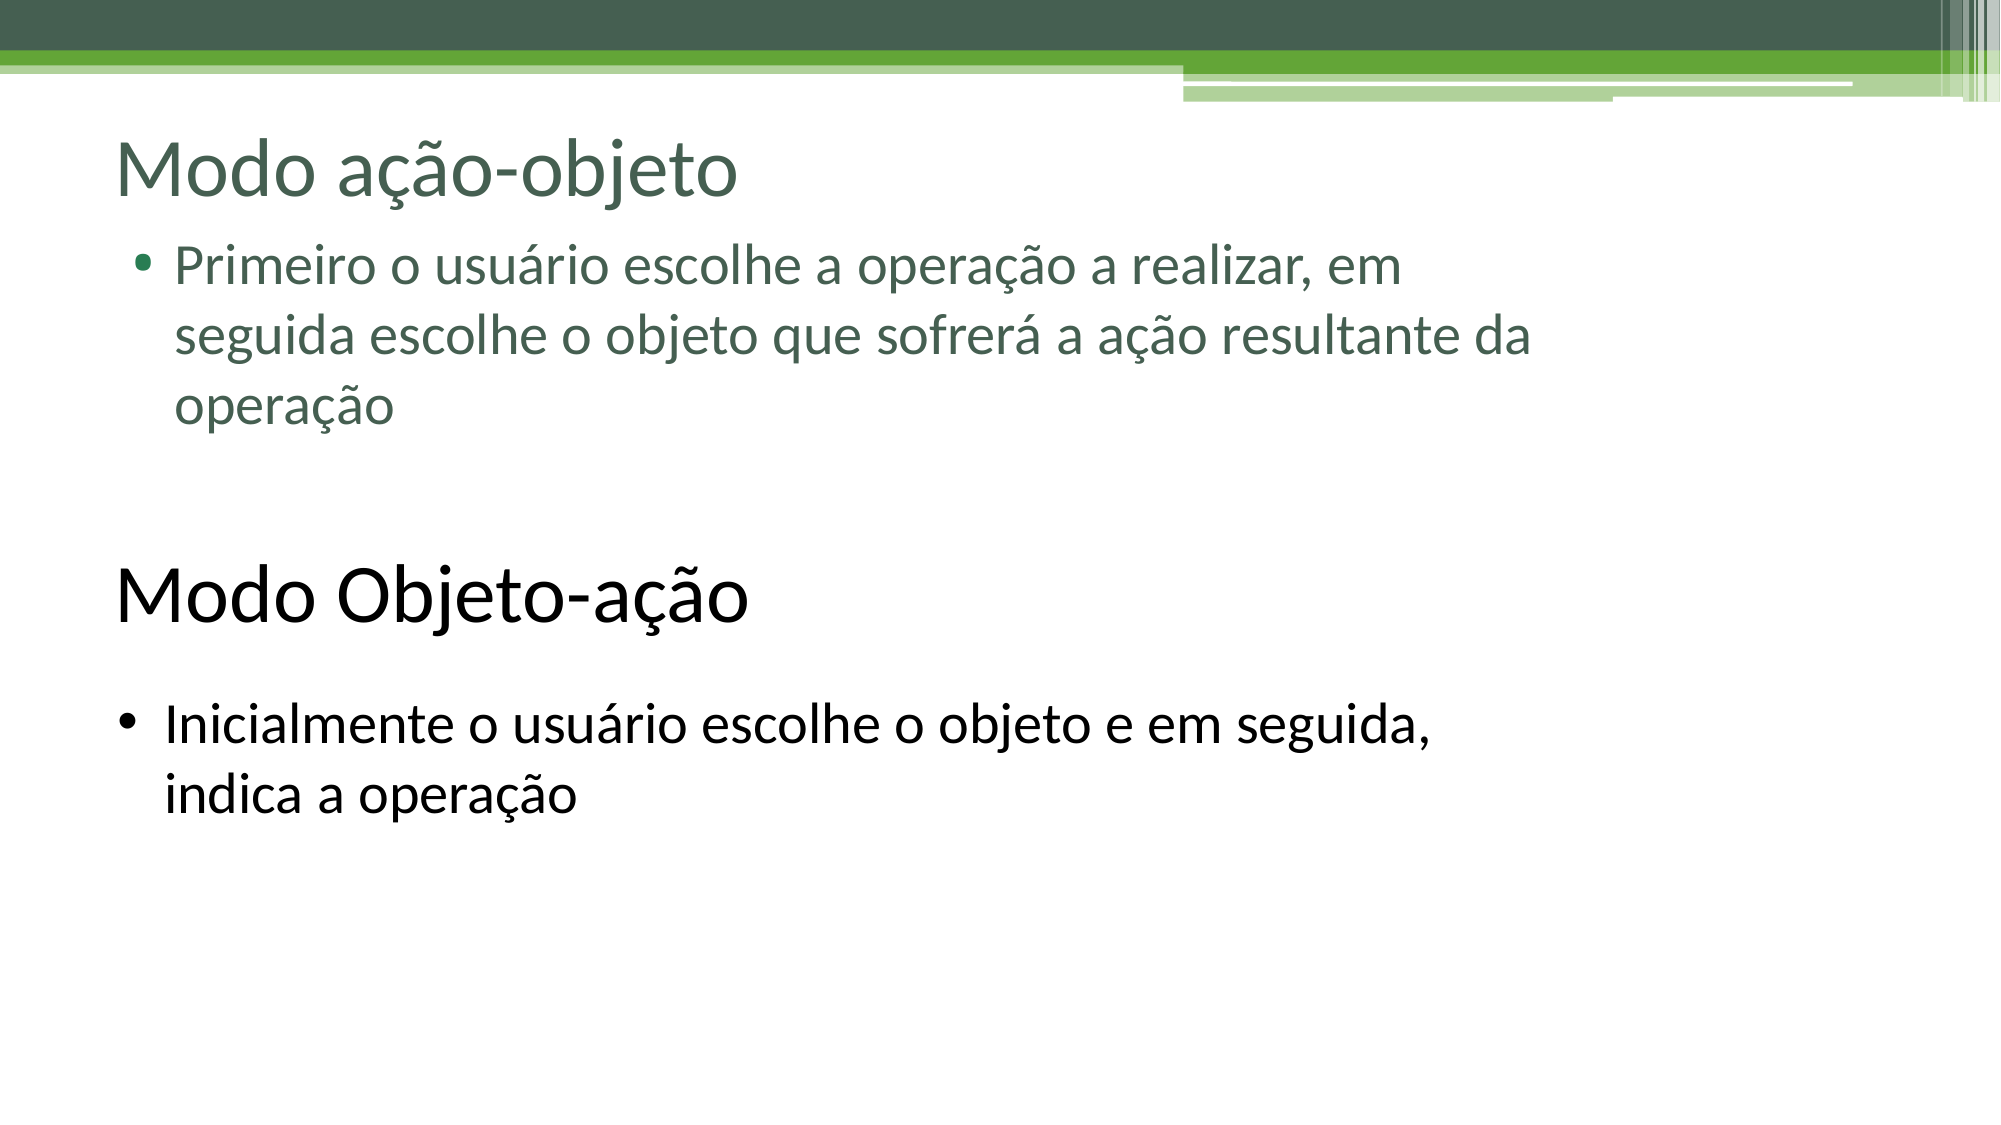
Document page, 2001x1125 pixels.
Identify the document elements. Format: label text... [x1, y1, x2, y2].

text_box Inicialmente o usuário escolhe o objeto e em seguida, indica a operação [102, 677, 1558, 833]
title Modo ação-objeto [99, 86, 1900, 240]
list Primeiro o usuário escolhe a operação a realizar, em seguida escolhe o objeto que sofrerá a ação resultante da operação [99, 218, 1585, 498]
text_box Modo Objeto-ação [99, 532, 1158, 647]
